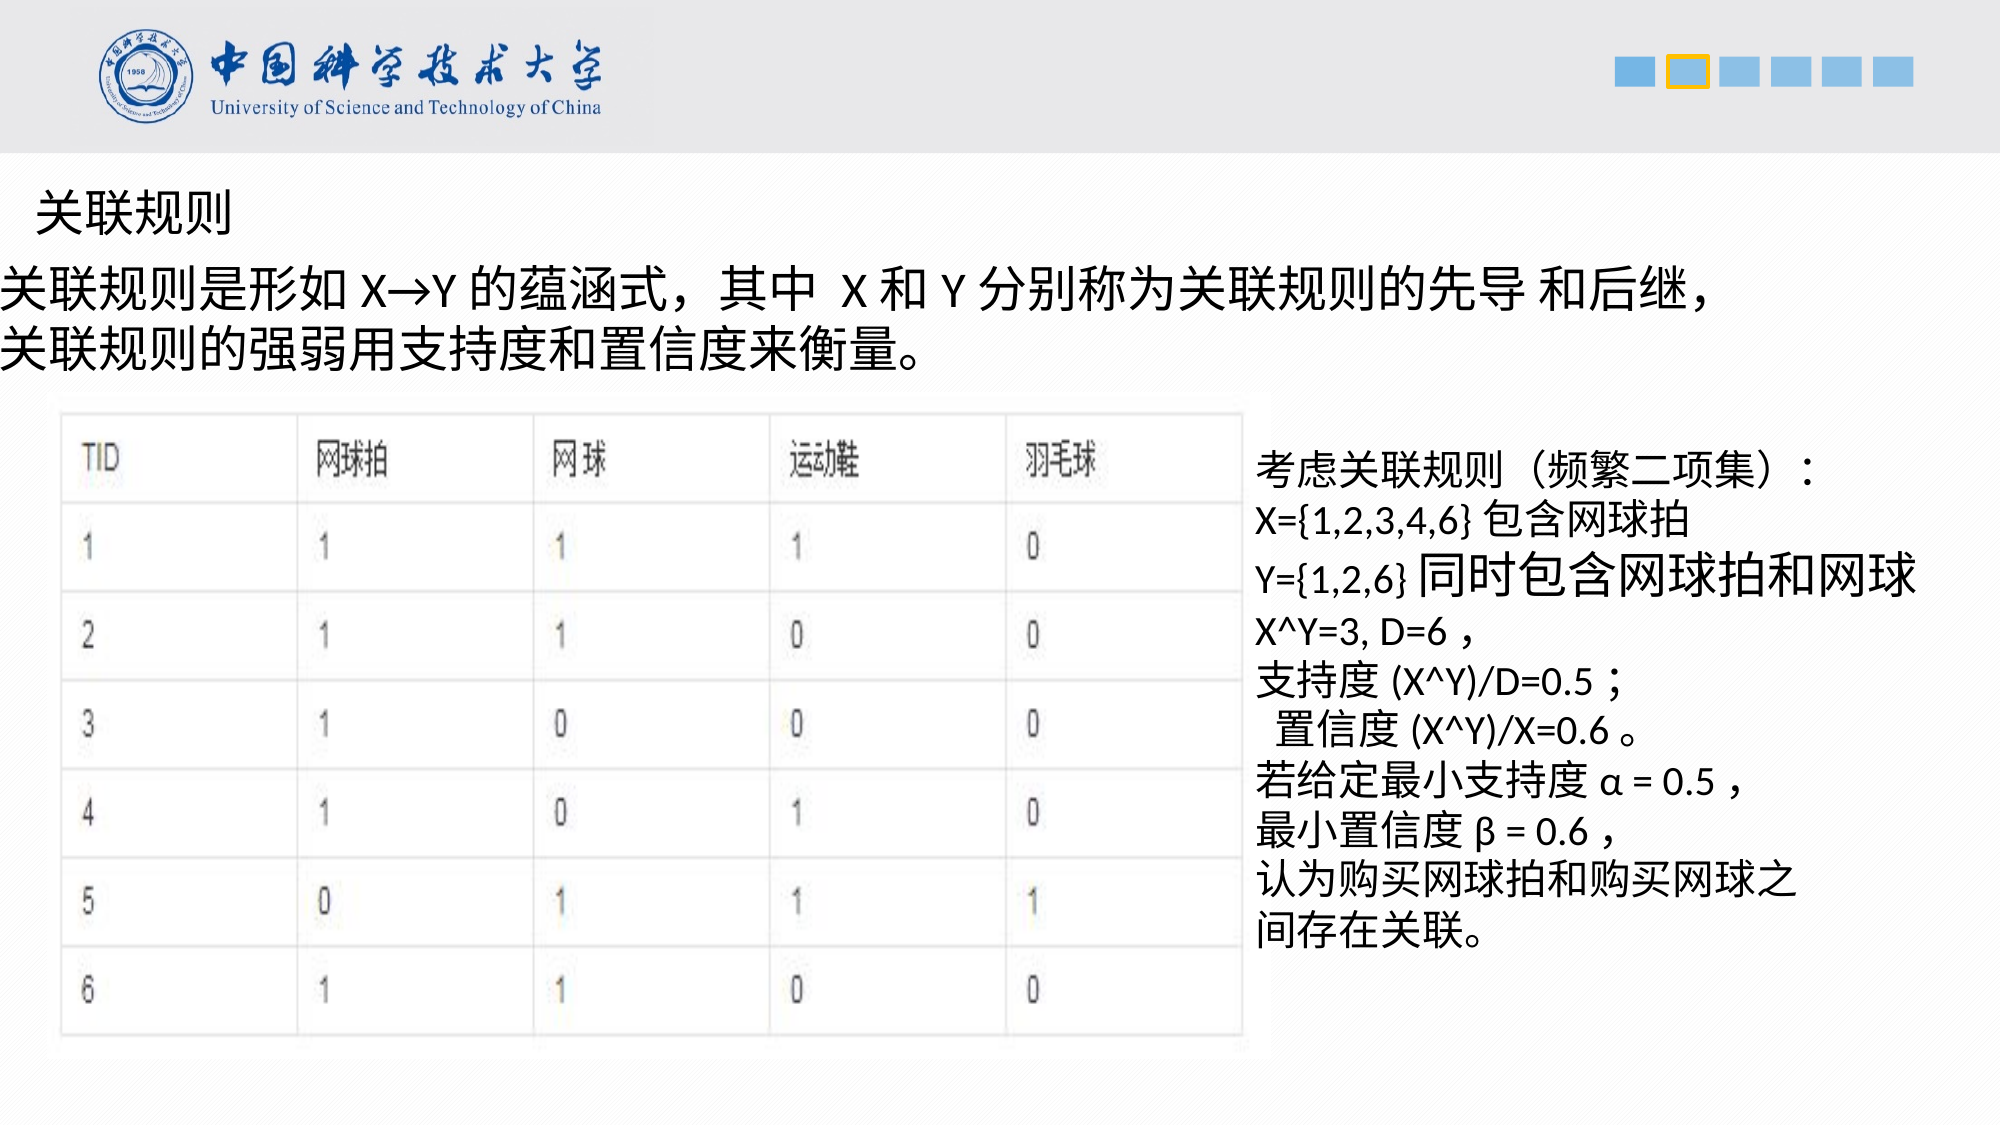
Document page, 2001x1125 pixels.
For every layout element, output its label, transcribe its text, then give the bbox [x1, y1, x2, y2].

picture [70, 7, 654, 146]
text_box 关联规则 [19, 174, 250, 250]
picture [47, 391, 1271, 1060]
text_box [1769, 54, 1813, 89]
text_box [1871, 54, 1916, 89]
text_box [1717, 54, 1762, 89]
text_box [1820, 54, 1864, 89]
text_box [1613, 54, 1657, 89]
text_box [1666, 54, 1710, 89]
text_box 考虑关联规则（频繁二项集）： X={1,2,3,4,6}包含网球拍 Y={1,2,6}同时包含网球拍和网球 X^Y=3, D=6， 支持度(X^Y)/D=0.5； 置信度(X^Y)/X=0.6。 若给定最小支持度α = 0.5， 最小置信度β = 0.6， 认为购买网球拍和购买网球之 间存在关联。 [1276, 435, 1933, 961]
text_box 关联规则是形如X→Y的蕴涵式，其中 X和Y分别称为关联规则的先导 和后继， 关联规则的强弱用支持度和置信度来衡量。 [0, 250, 1754, 385]
